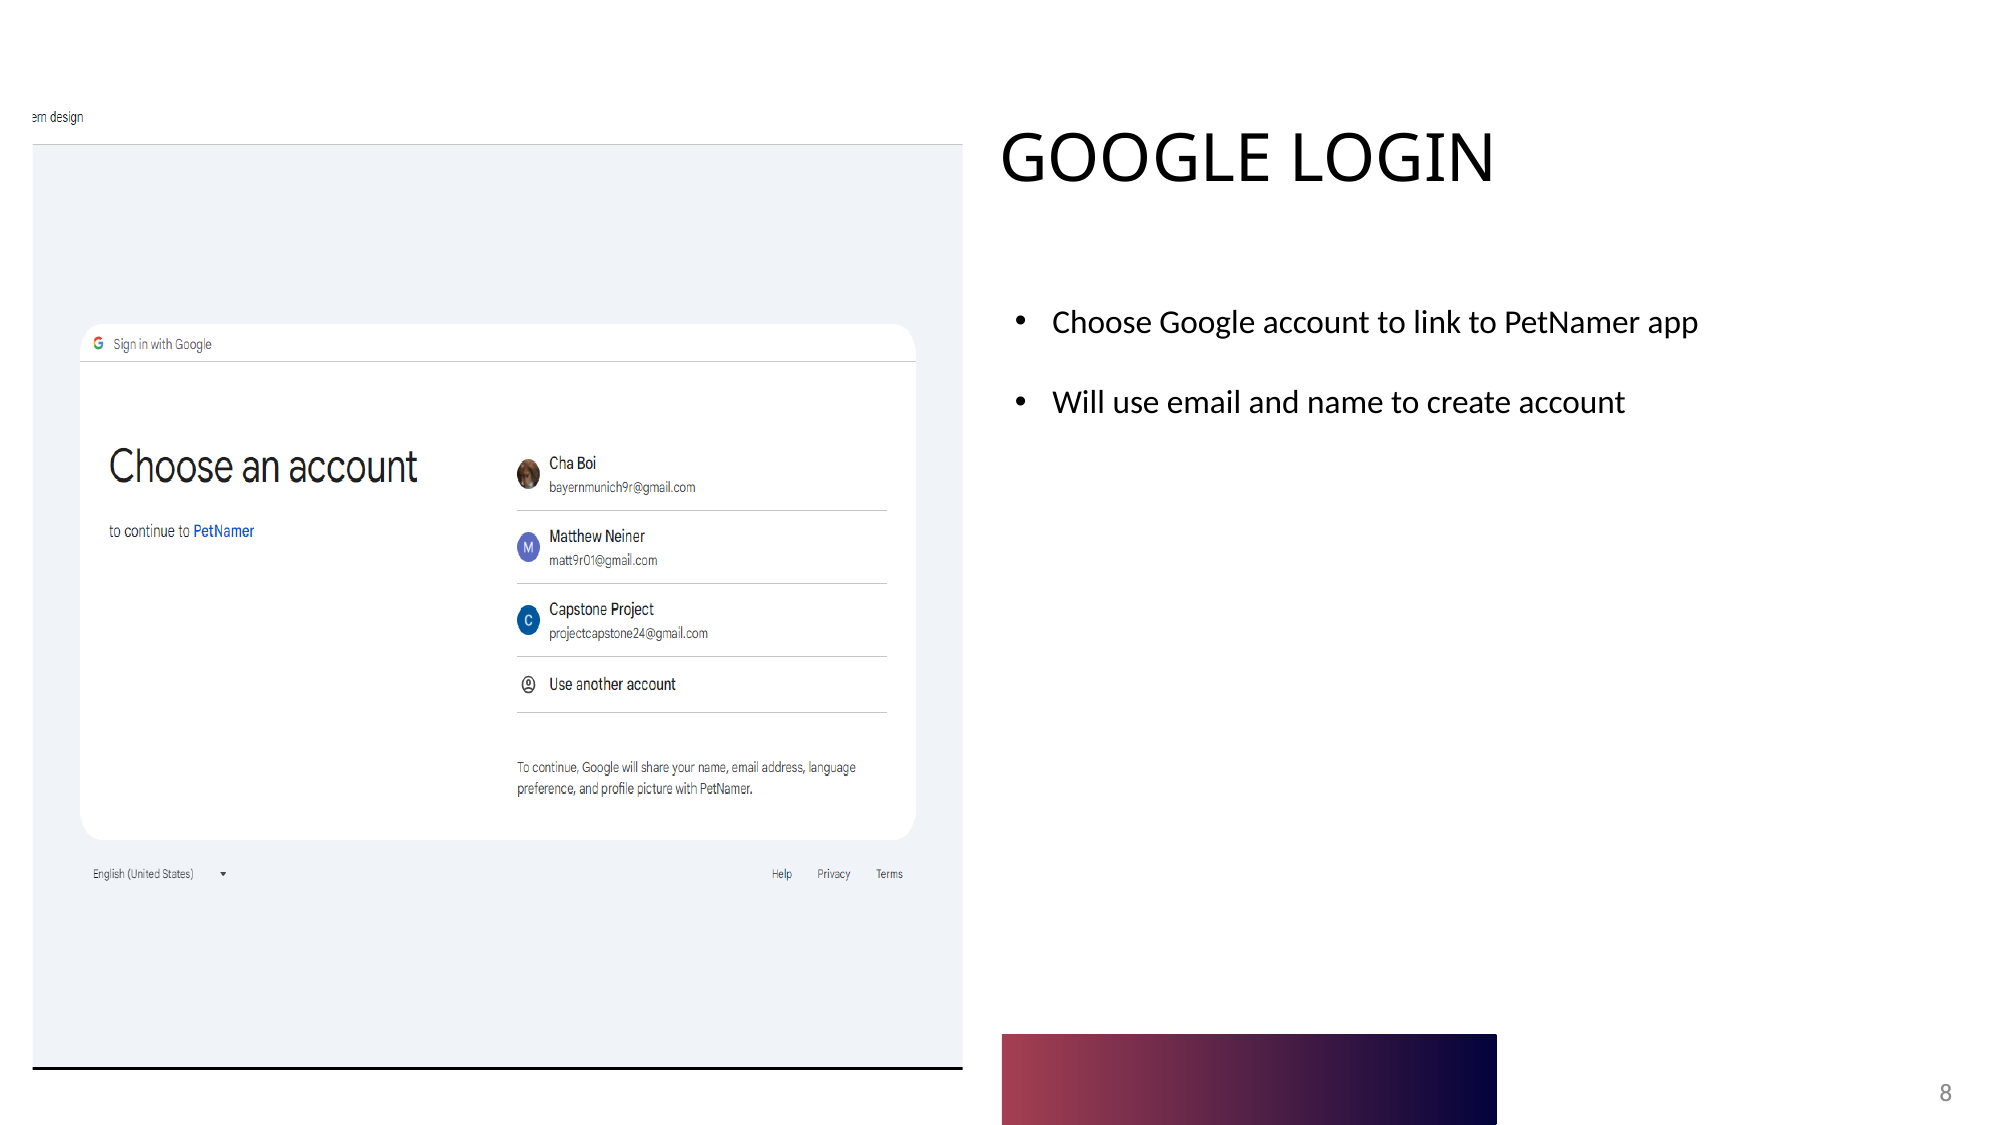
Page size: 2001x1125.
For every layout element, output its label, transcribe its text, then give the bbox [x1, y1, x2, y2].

slide_number 8 [1894, 1061, 1968, 1121]
title Google Login [984, 66, 1952, 212]
list Choose Google account to link to PetNamer app Will use email and name to create account [999, 272, 1763, 637]
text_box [509, 489, 760, 497]
picture [32, 55, 963, 1070]
